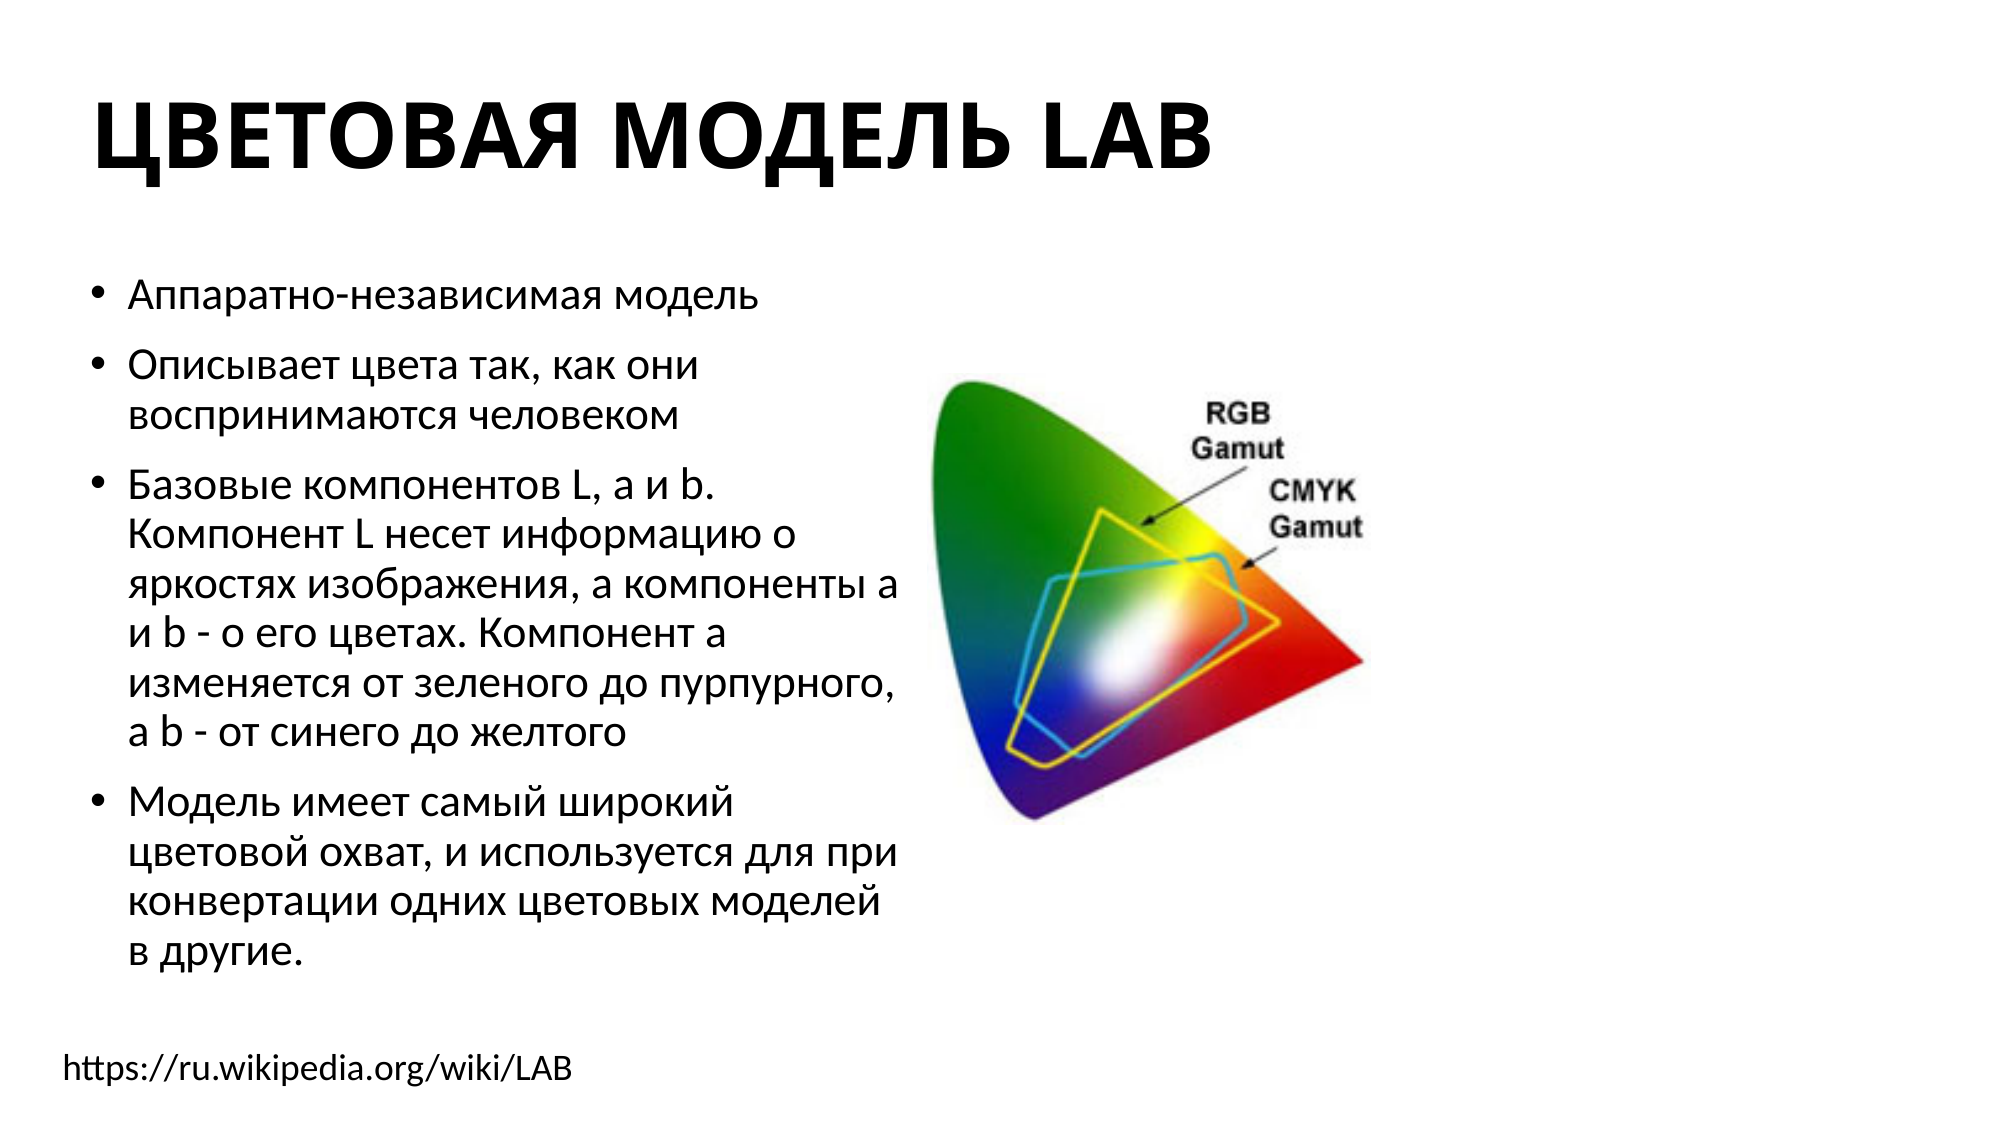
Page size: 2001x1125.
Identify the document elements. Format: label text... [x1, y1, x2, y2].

title ЦВЕТОВАЯ МОДЕЛЬ LAB [75, 45, 1425, 233]
text_box Аппаратно-независимая модель Описывает цвета так, как они воспринимаются человеком Базовые компонентов L, a и b. Компонент L несет информацию о яркостях изображения, а компоненты а и b - о его цветах. Компонент а изменяется от зеленого до пурпурного, а b - от синего до желтого Модель имеет самый широкий цветовой охват, и используется для при конвертации одних цветовых моделей в другие. [75, 262, 925, 1006]
text_box https://ru.wikipedia.org/wiki/LAB [47, 1035, 1048, 1096]
picture [927, 373, 1371, 825]
